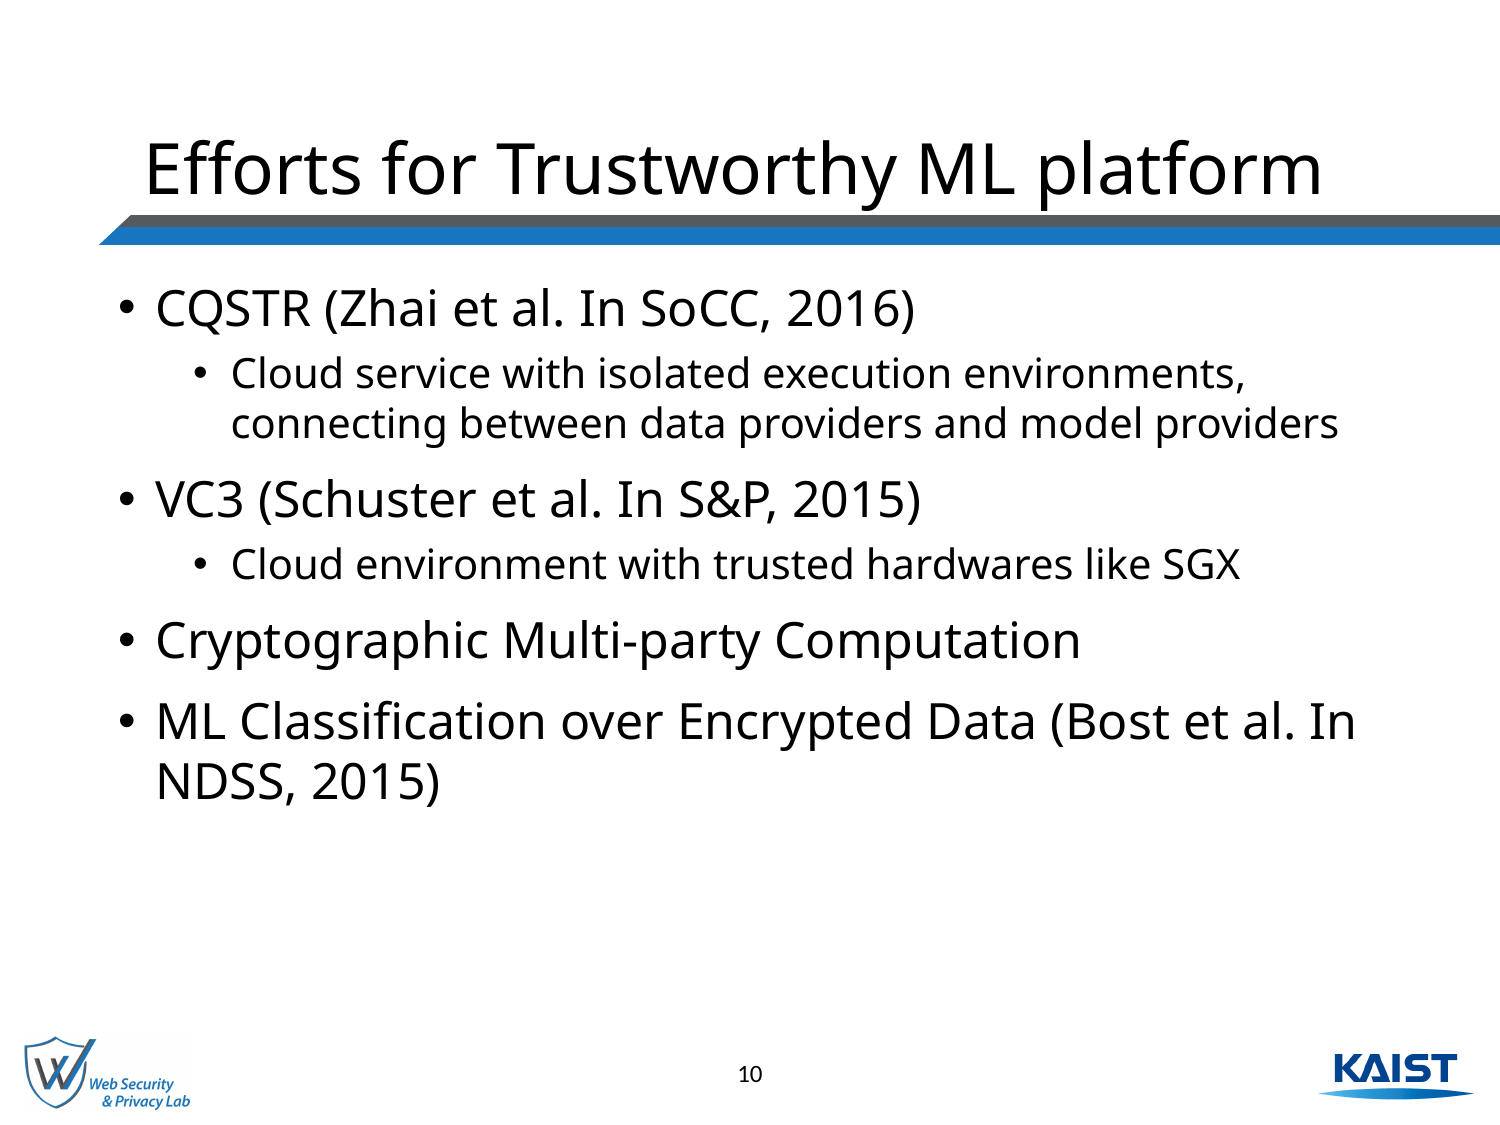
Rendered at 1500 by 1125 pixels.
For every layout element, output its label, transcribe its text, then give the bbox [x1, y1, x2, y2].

slide_number 10 [581, 1042, 919, 1103]
picture [19, 1029, 196, 1116]
title Efforts for Trustworthy ML platform [129, 70, 1423, 217]
picture [1303, 1050, 1489, 1103]
list CQSTR (Zhai et al. In SoCC, 2016) Cloud service with isolated execution environments, connecting between data providers and model providers VC3 (Schuster et al. In S&P, 2015) Cloud environment with trusted hardwares like SGX Cryptographic Multi-party Computation ML Classification over Encrypted Data (Bost et al. In NDSS, 2015) [103, 268, 1397, 983]
